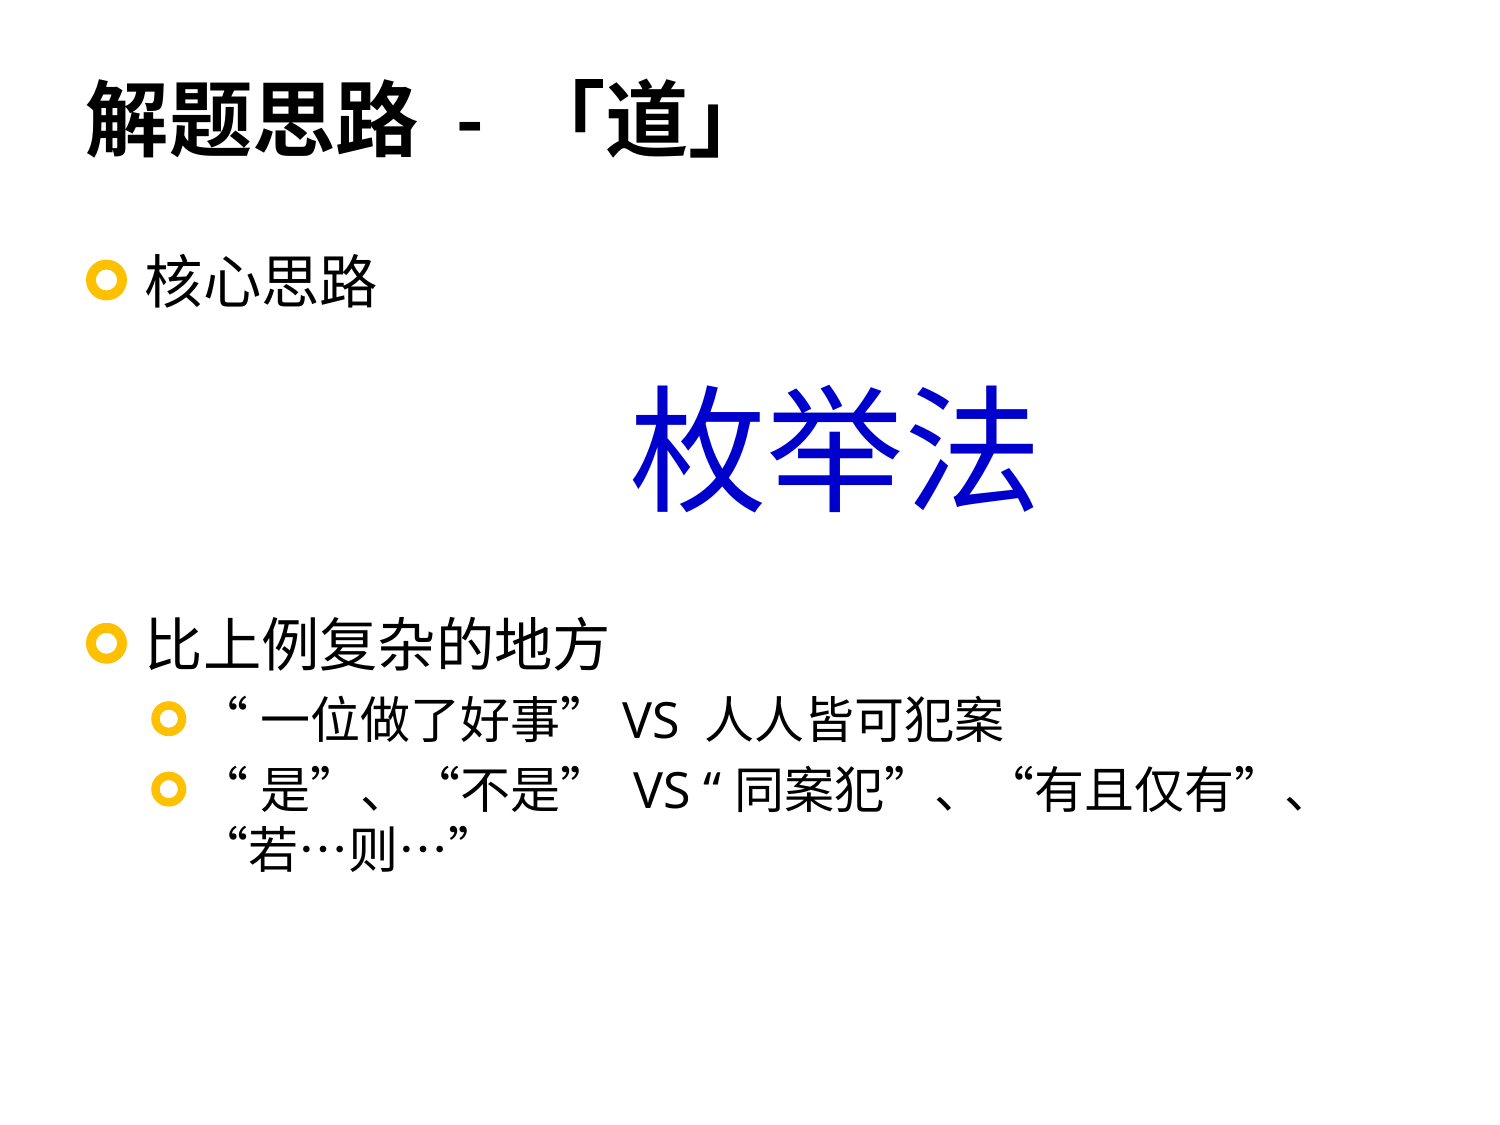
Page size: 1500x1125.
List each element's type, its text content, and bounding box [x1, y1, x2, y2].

list 核心思路 比上例复杂的地方 “一位做了好事”VS 人人皆可犯案 “是”、“不是” VS “同案犯”、“有且仅有”、“若…则…” [70, 237, 1430, 1010]
text_box 枚举法 [171, 357, 1500, 537]
title 解题思路 - 「道」 [70, 70, 1430, 217]
